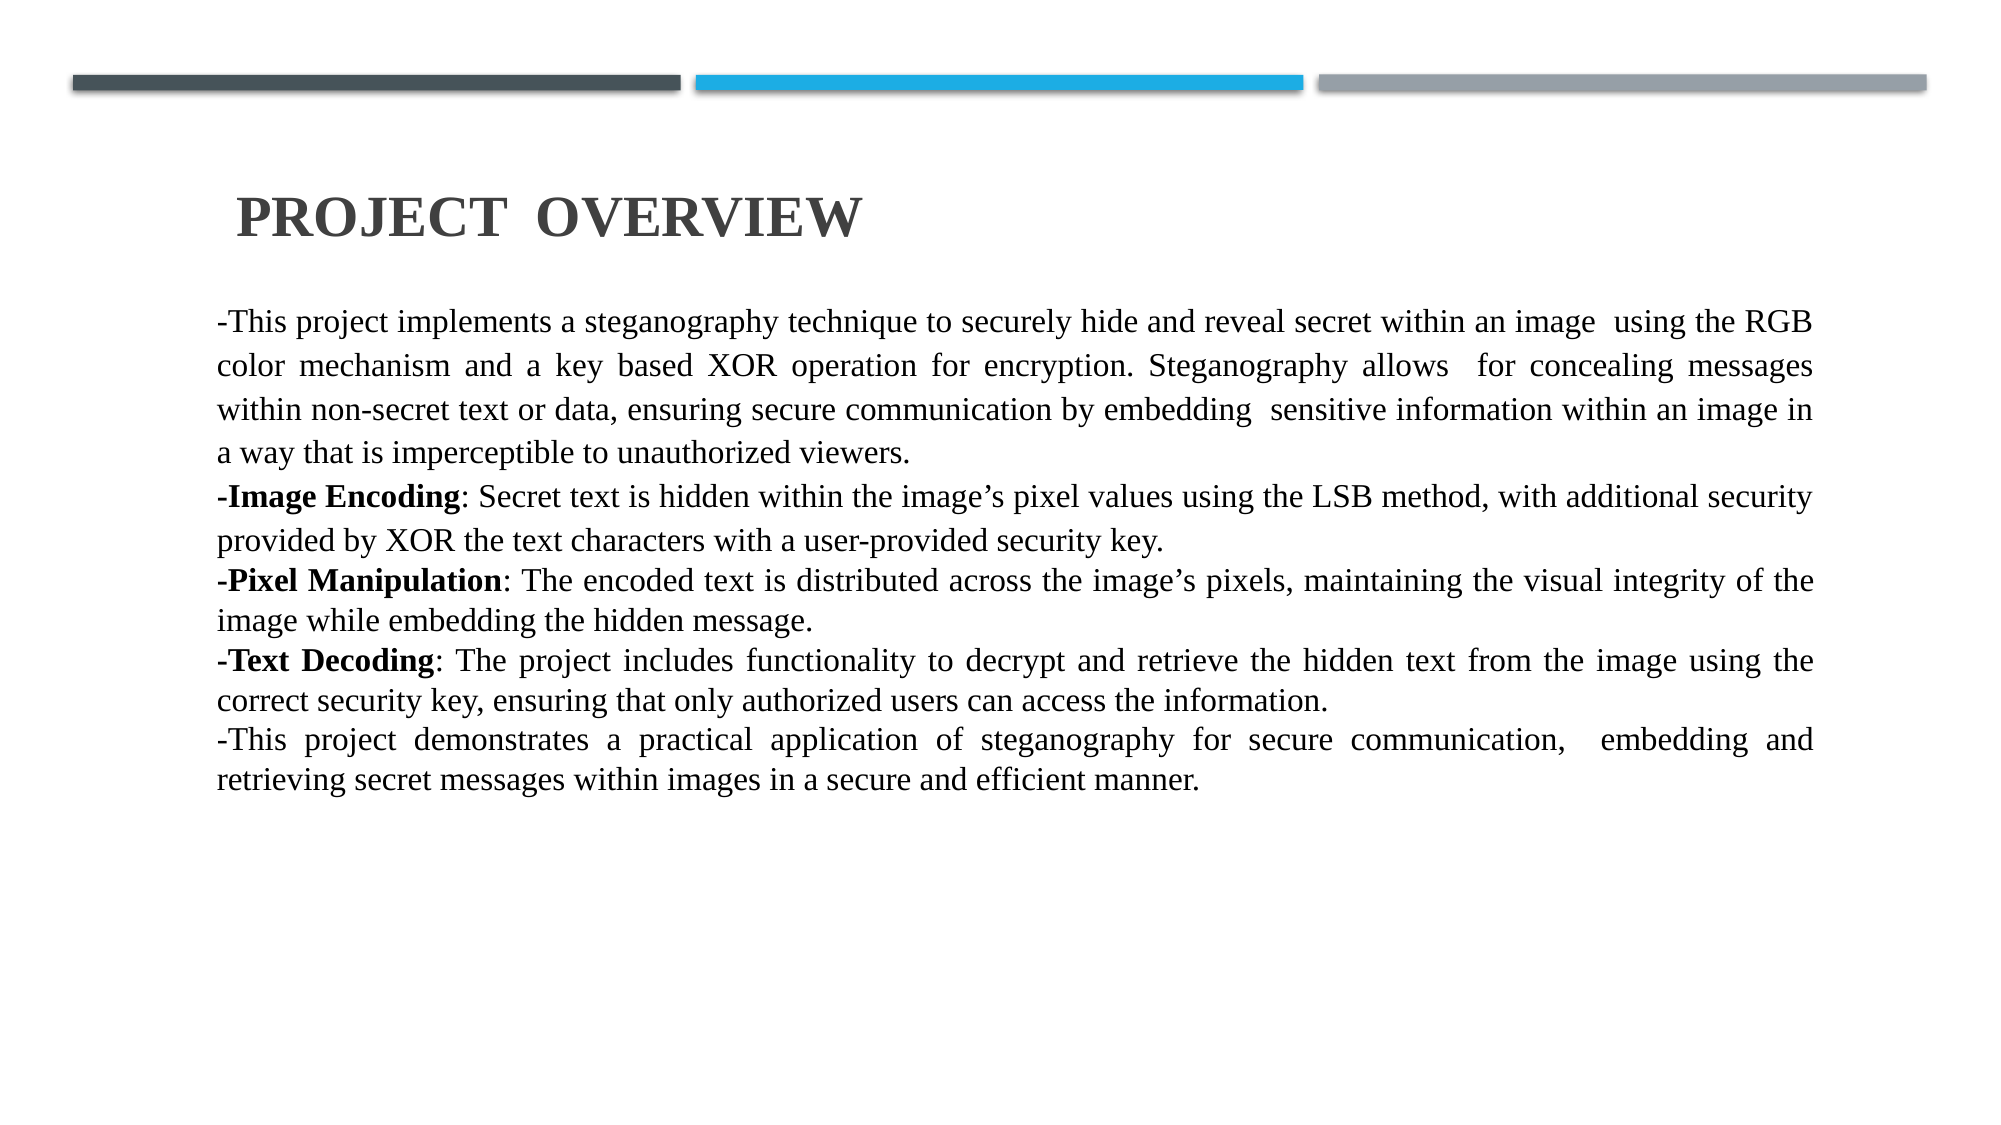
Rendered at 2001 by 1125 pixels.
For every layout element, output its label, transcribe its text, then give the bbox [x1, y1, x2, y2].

list -This project implements a steganography technique to securely hide and reveal secret within an image using the RGB color mechanism and a key based XOR operation for encryption. Steganography allows for concealing messages within non-secret text or data, ensuring secure communication by embedding sensitive information within an image in a way that is imperceptible to unauthorized viewers. -Image Encoding: Secret text is hidden within the image’s pixel values using the LSB method, with additional security provided by XOR the text characters with a user-provided security key. -Pixel Manipulation: The encoded text is distributed across the image’s pixels, maintaining the visual integrity of the image while embedding the hidden message. -Text Decoding: The project includes functionality to decrypt and retrieve the hidden text from the image using the correct security key, ensuring that only authorized users can access the information. -This project demonstrates a practical application of steganography for secure communication, embedding and retrieving secret messages within images in a secure and efficient manner. [126, 275, 1833, 872]
title PROJECT OVERVIEW [221, 115, 1905, 311]
